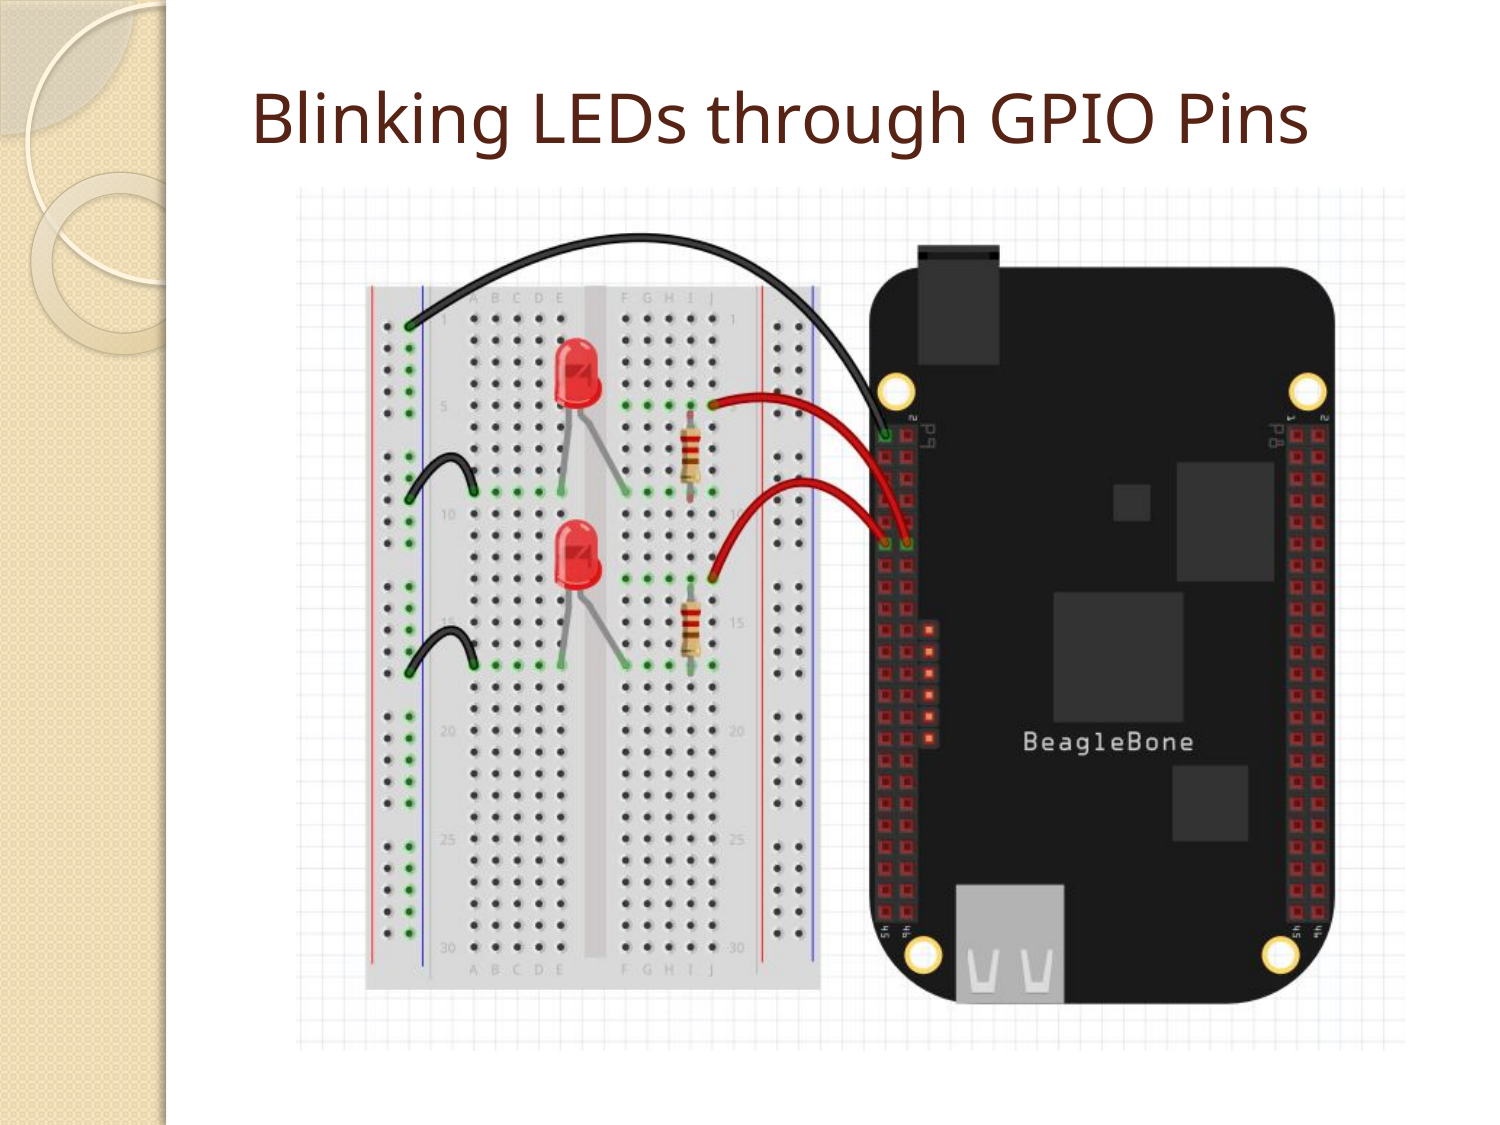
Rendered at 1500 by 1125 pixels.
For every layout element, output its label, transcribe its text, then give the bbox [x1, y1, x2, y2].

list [296, 187, 1405, 1051]
title Blinking LEDs through GPIO Pins [235, 45, 1466, 188]
